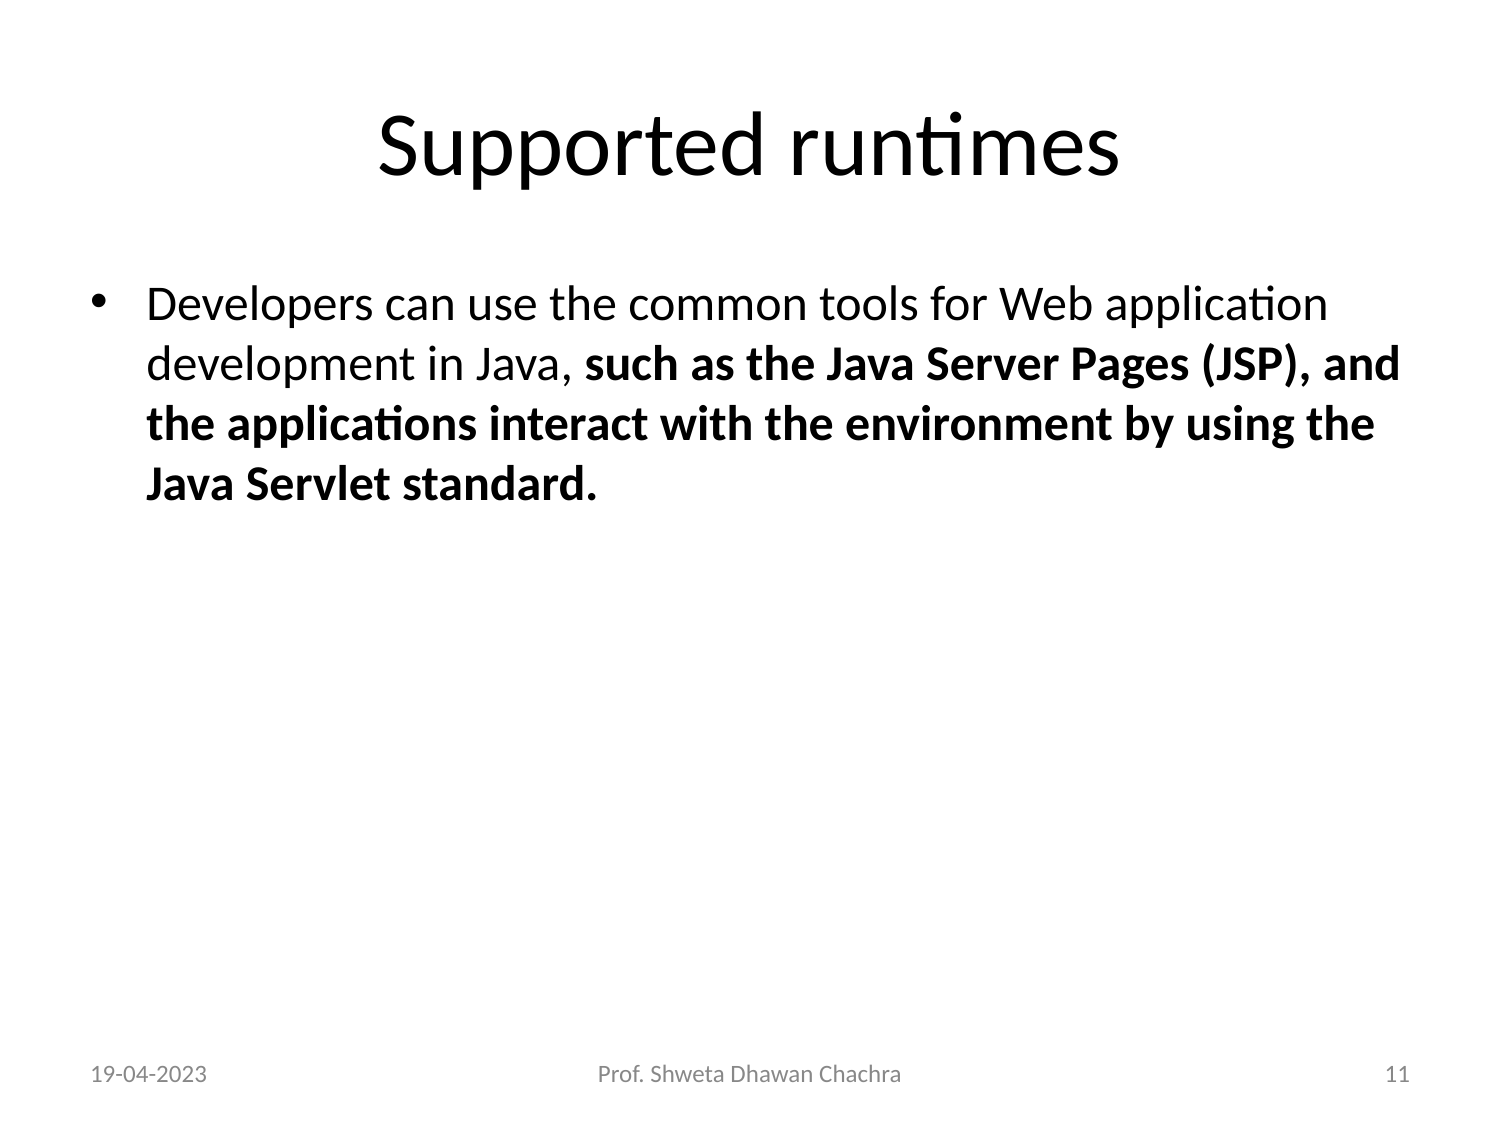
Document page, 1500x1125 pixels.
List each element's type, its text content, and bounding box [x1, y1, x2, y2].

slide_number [75, 1042, 425, 1103]
title Supported runtimes [75, 45, 1425, 233]
footer Prof. Shweta Dhawan Chachra [512, 1042, 988, 1103]
slide_number ‹#› [1074, 1042, 1425, 1103]
list Developers can use the common tools for Web application development in Java, such as the Java Server Pages (JSP), and the applications interact with the environment by using the Java Servlet standard. [75, 262, 1425, 1005]
